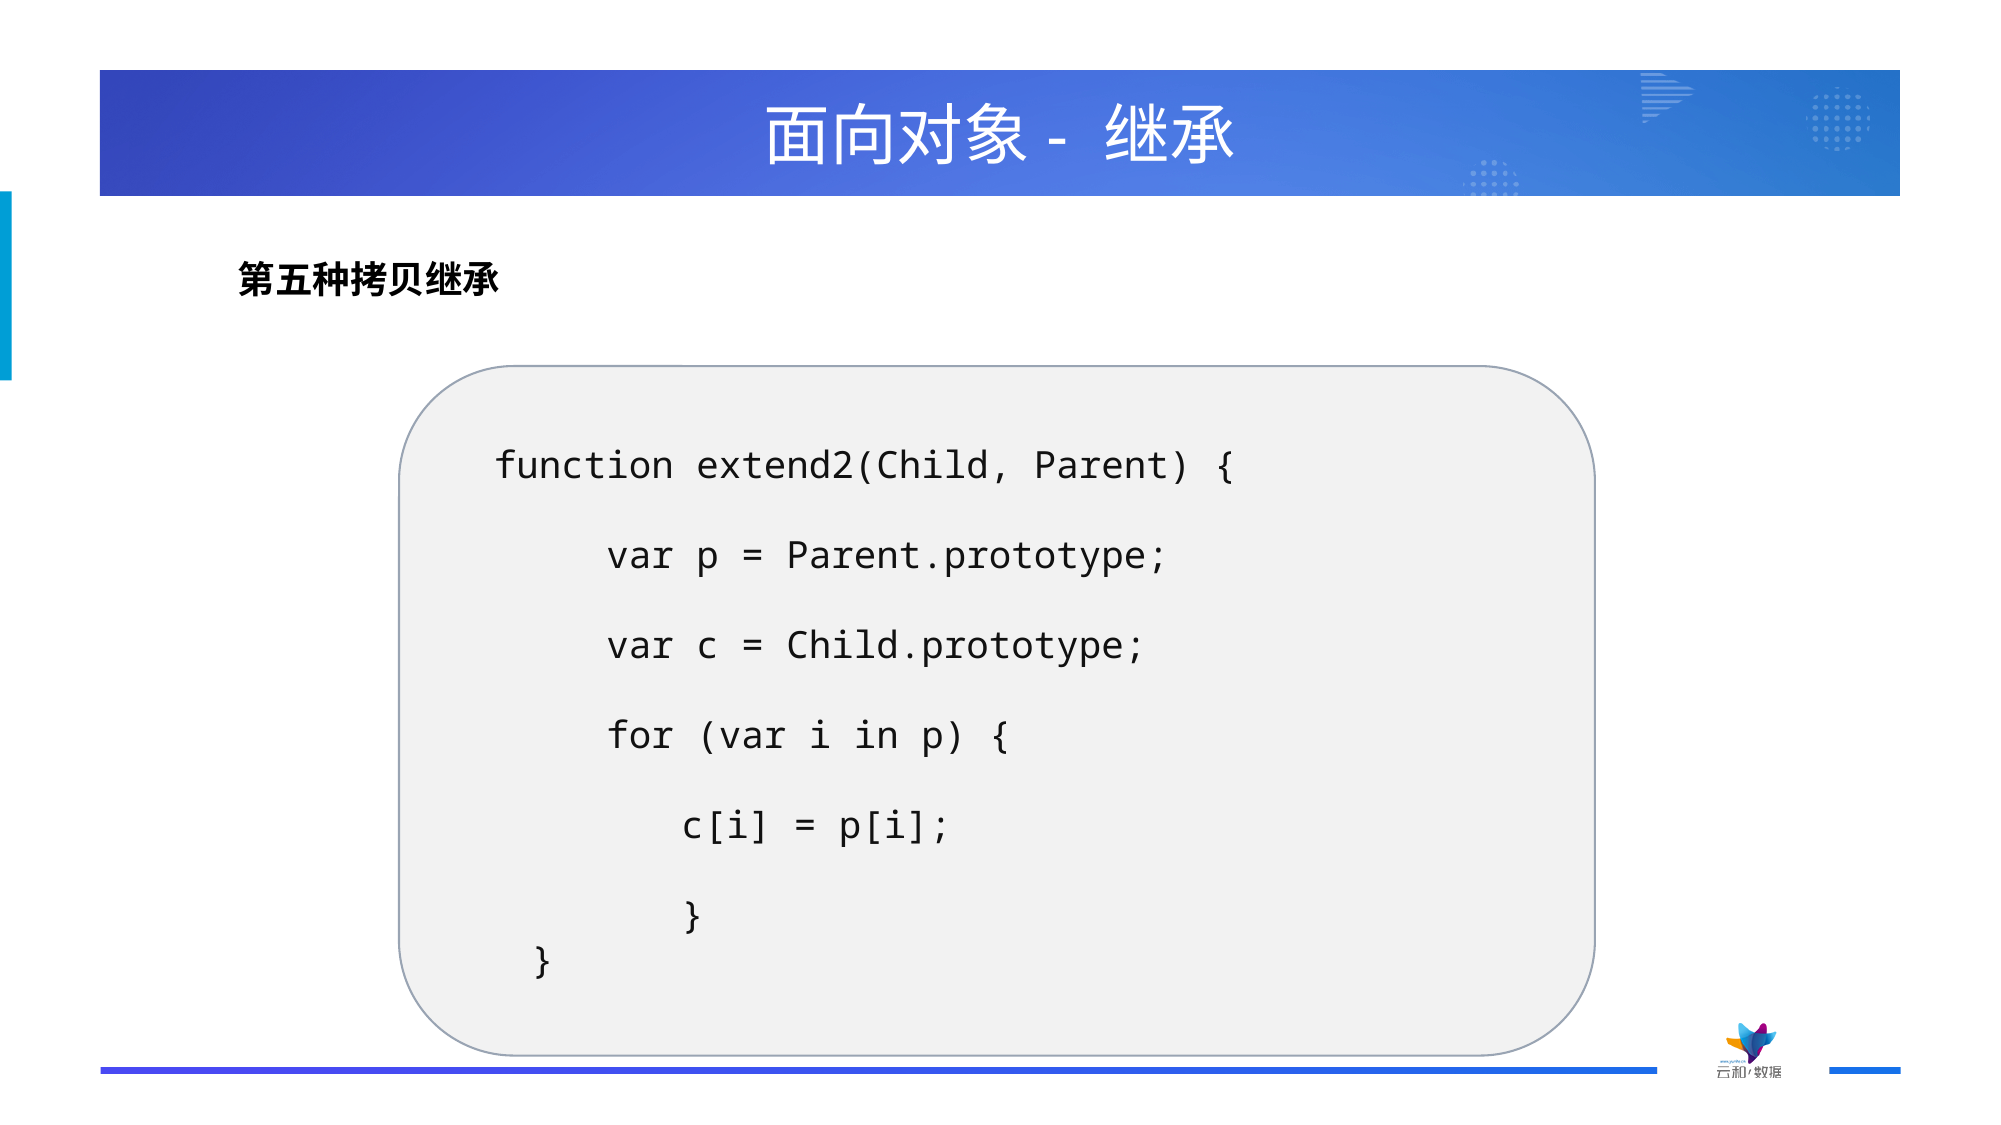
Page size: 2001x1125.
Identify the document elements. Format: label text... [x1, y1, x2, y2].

text_box [0, 191, 12, 381]
title 面向对象- 继承 [99, 70, 1900, 197]
text_box function extend2(Child, Parent) { var p = Parent.prototype; var c = Child.prototype; for (var i in p) { c[i] = p[i]; } } [397, 364, 1596, 1057]
text_box 第五种拷贝继承 [222, 249, 1781, 309]
picture [100, 1023, 1901, 1078]
